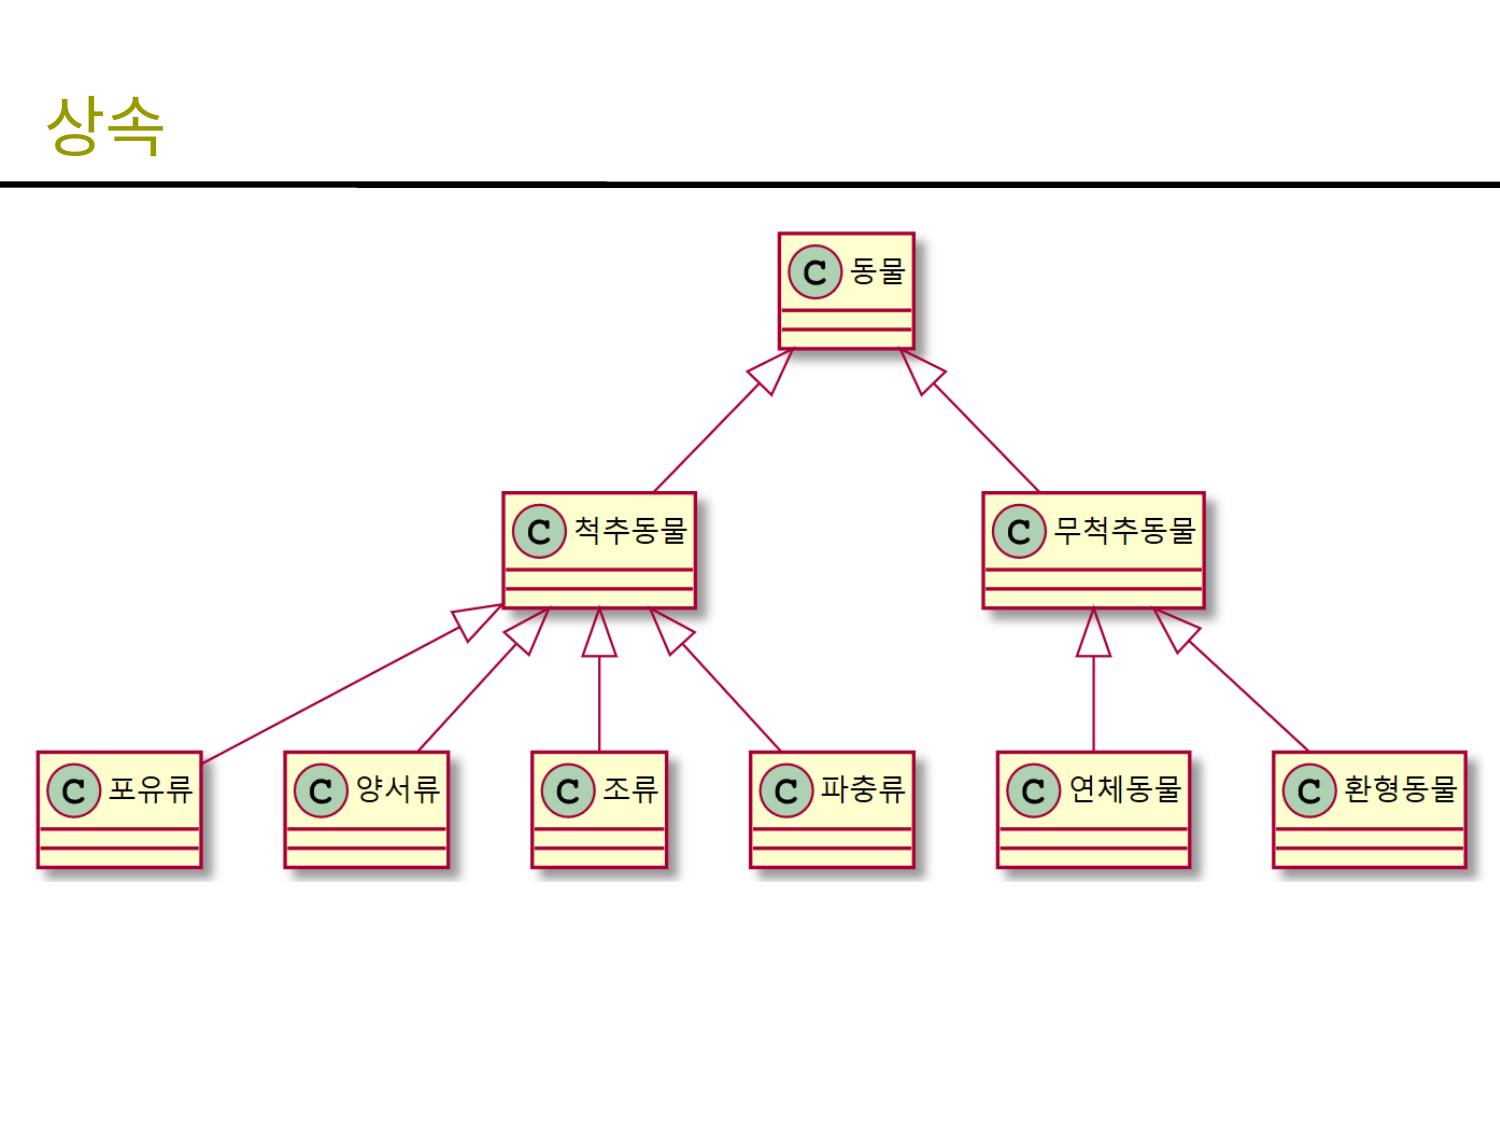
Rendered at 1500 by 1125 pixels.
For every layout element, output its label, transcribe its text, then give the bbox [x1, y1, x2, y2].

picture [29, 224, 1488, 882]
title 상속 [29, 45, 1471, 173]
